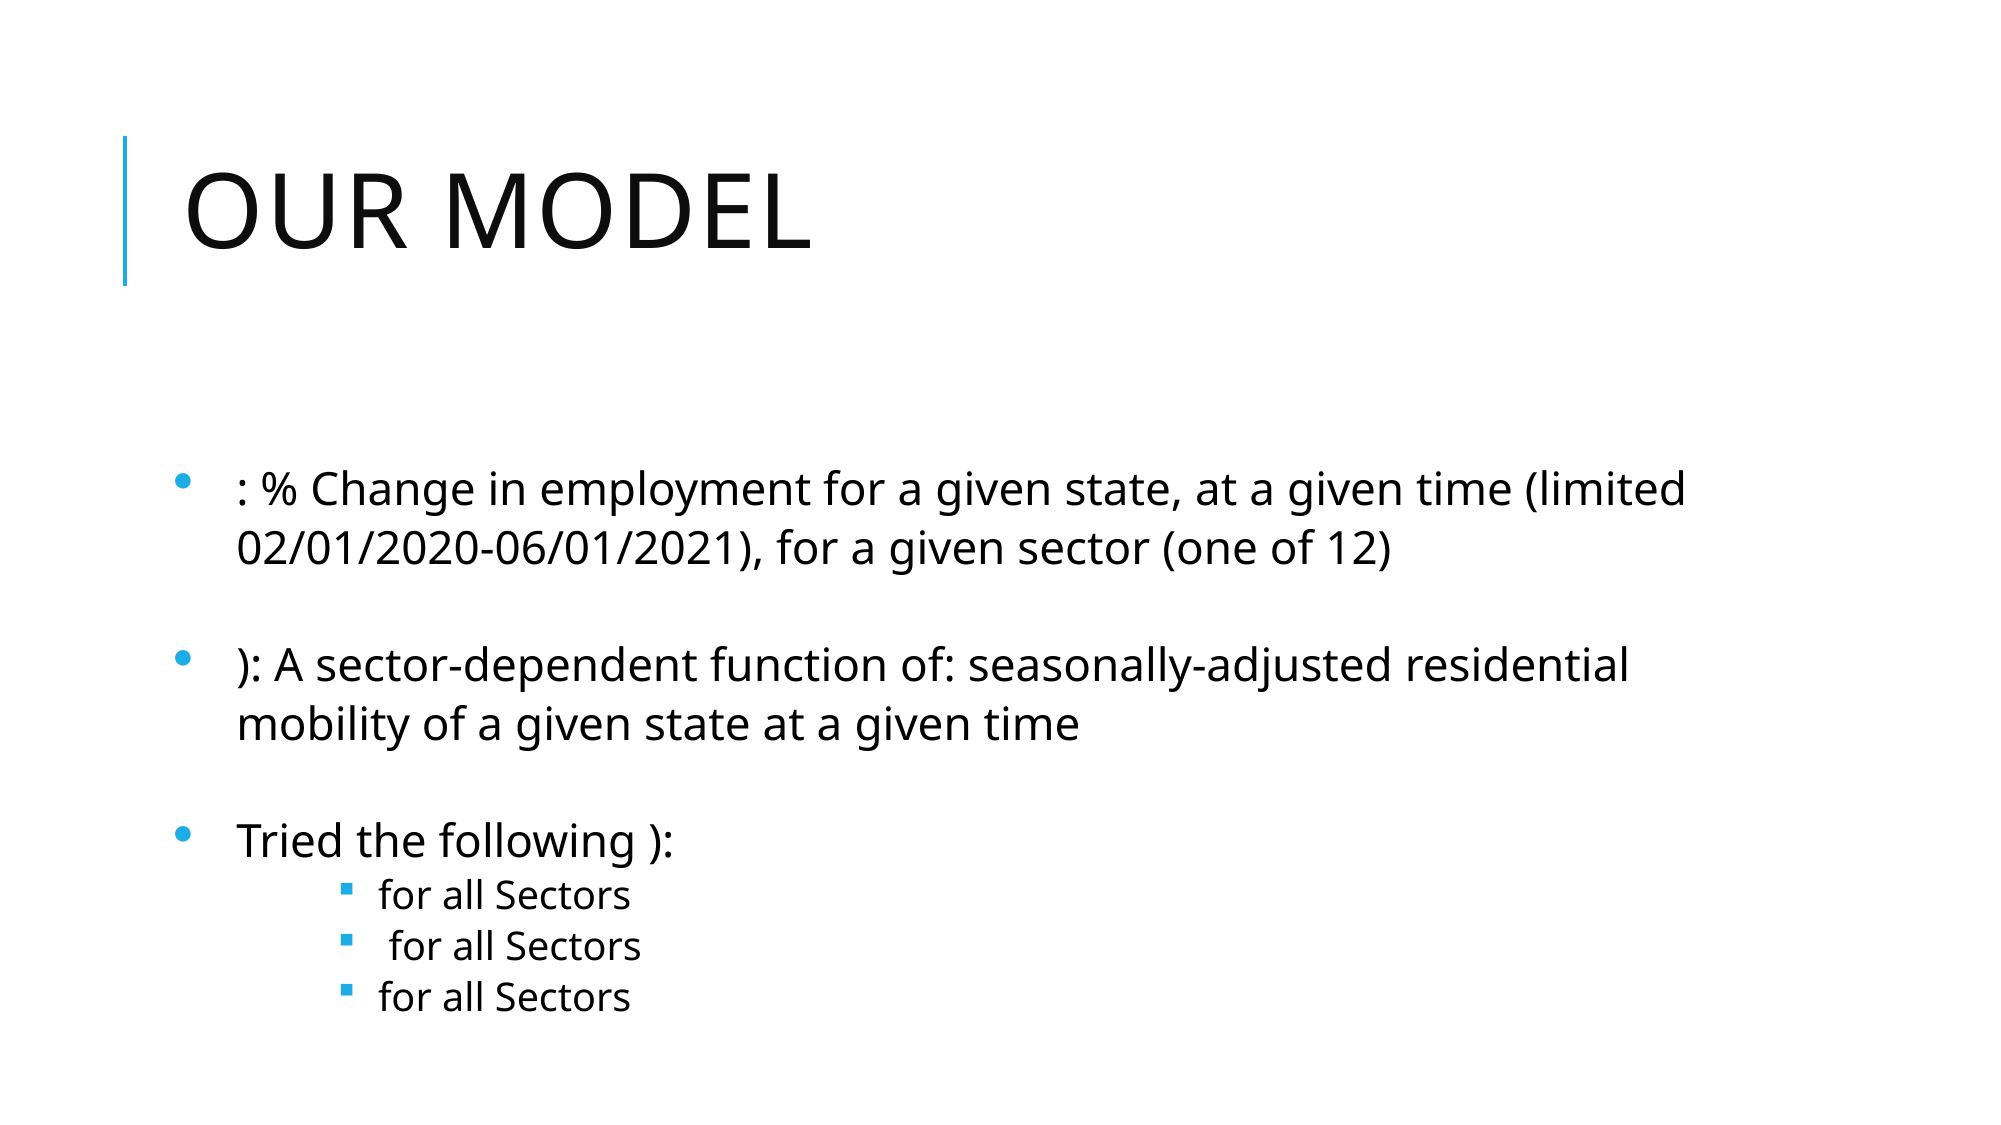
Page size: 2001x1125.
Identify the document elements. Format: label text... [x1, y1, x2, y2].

title Our Model [168, 96, 1763, 342]
